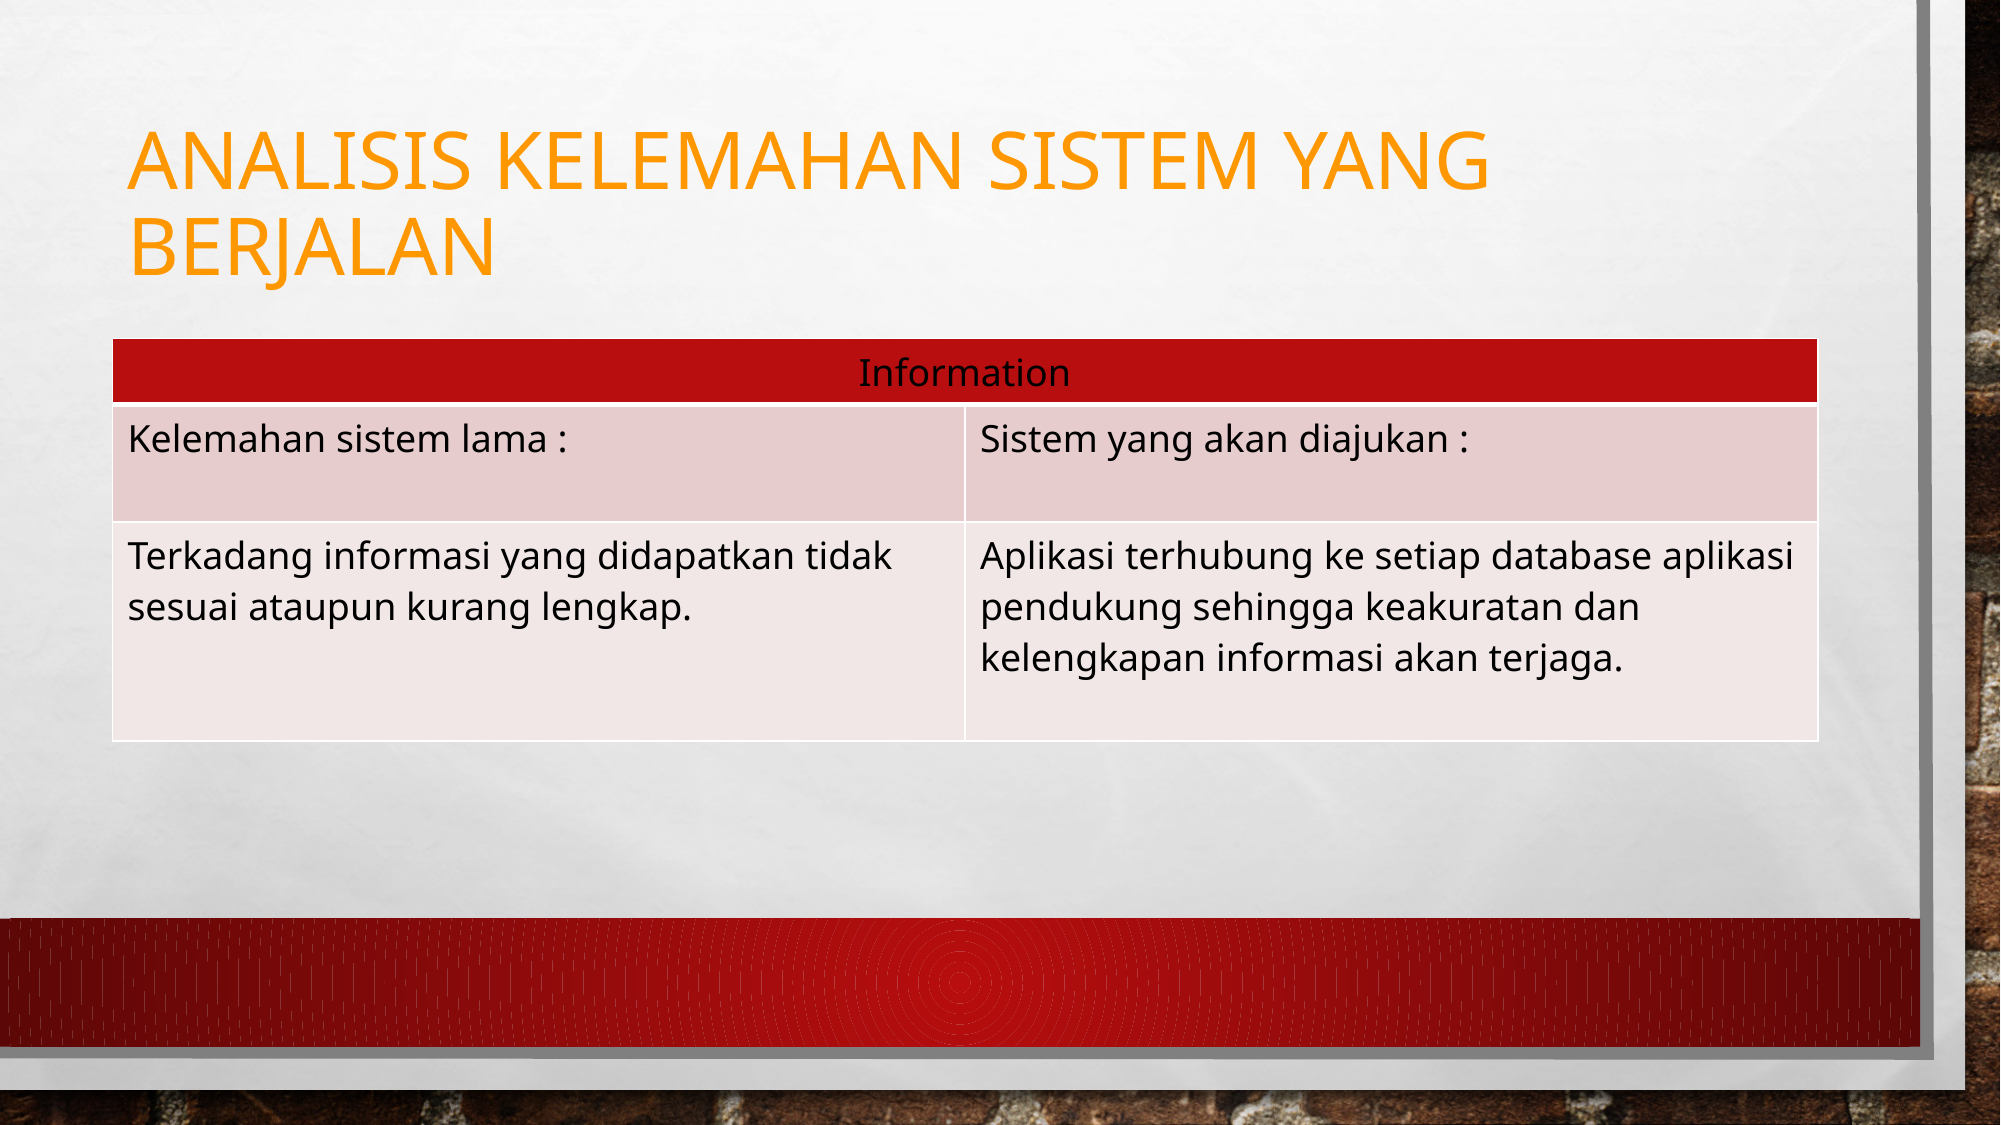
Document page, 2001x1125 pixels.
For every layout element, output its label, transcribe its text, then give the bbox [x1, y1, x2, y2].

title Analisis Kelemahan Sistem yang berjalan [112, 112, 1818, 302]
table_cell Terkadang informasi yang didapatkan tidak sesuai ataupun kurang lengkap. [113, 523, 964, 740]
picture [0, 0, 2000, 1125]
table_header Information [113, 339, 1817, 402]
table_cell Sistem yang akan diajukan : [966, 407, 1817, 521]
table_cell Kelemahan sistem lama : [113, 407, 964, 521]
table_cell Aplikasi terhubung ke setiap database aplikasi pendukung sehingga keakuratan dan kelengkapan informasi akan terjaga. [966, 523, 1817, 740]
